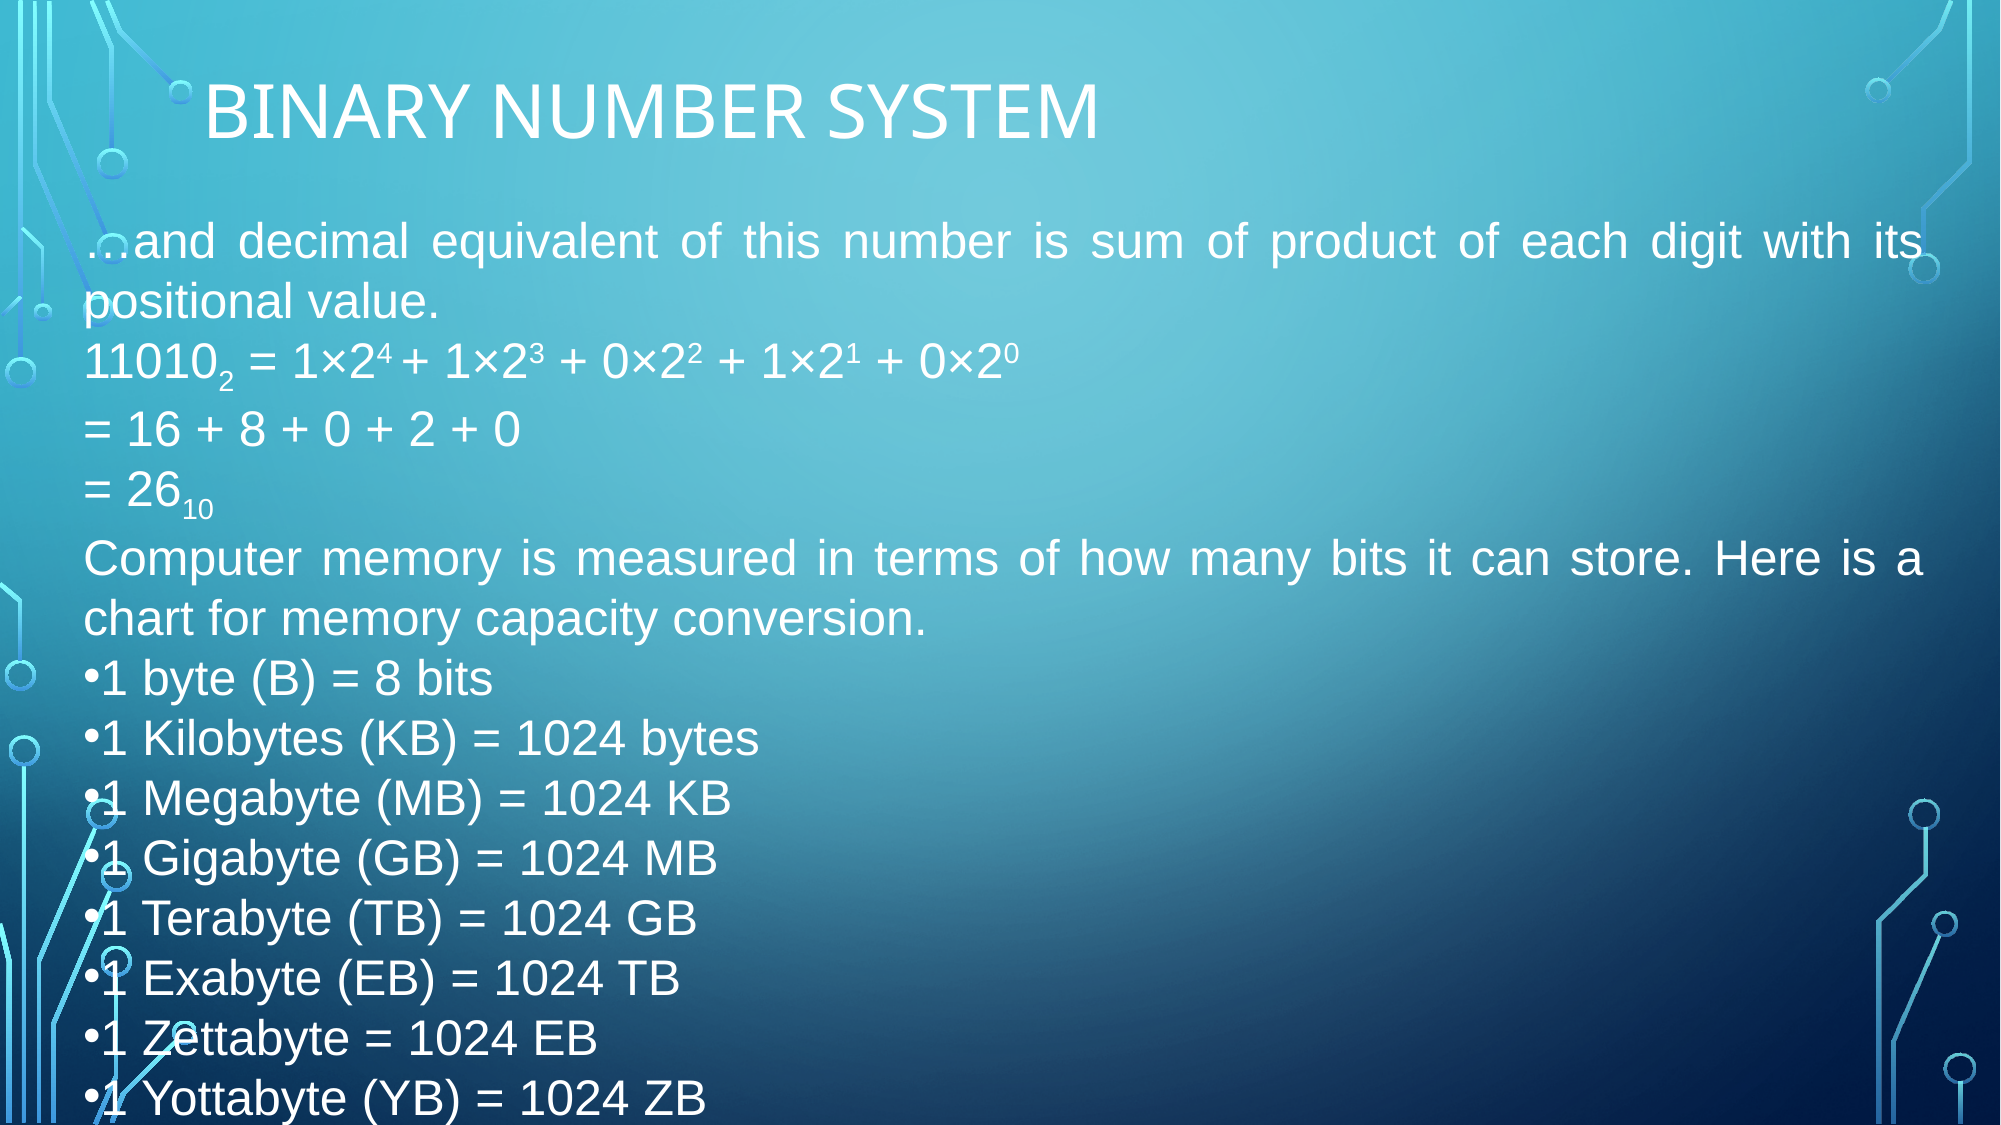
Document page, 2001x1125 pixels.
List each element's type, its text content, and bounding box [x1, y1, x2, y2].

text_box …and decimal equivalent of this number is sum of product of each digit with its positional value. 110102 = 1×24 + 1×23 + 0×22 + 1×21 + 0×20 = 16 + 8 + 0 + 2 + 0 = 2610 Computer memory is measured in terms of how many bits it can store. Here is a chart for memory capacity conversion. 1 byte (B) = 8 bits 1 Kilobytes (KB) = 1024 bytes 1 Megabyte (MB) = 1024 KB 1 Gigabyte (GB) = 1024 MB 1 Terabyte (TB) = 1024 GB 1 Exabyte (EB) = 1024 TB 1 Zettabyte = 1024 EB 1 Yottabyte (YB) = 1024 ZB [68, 201, 1940, 1125]
title Binary number system [187, 24, 1813, 204]
